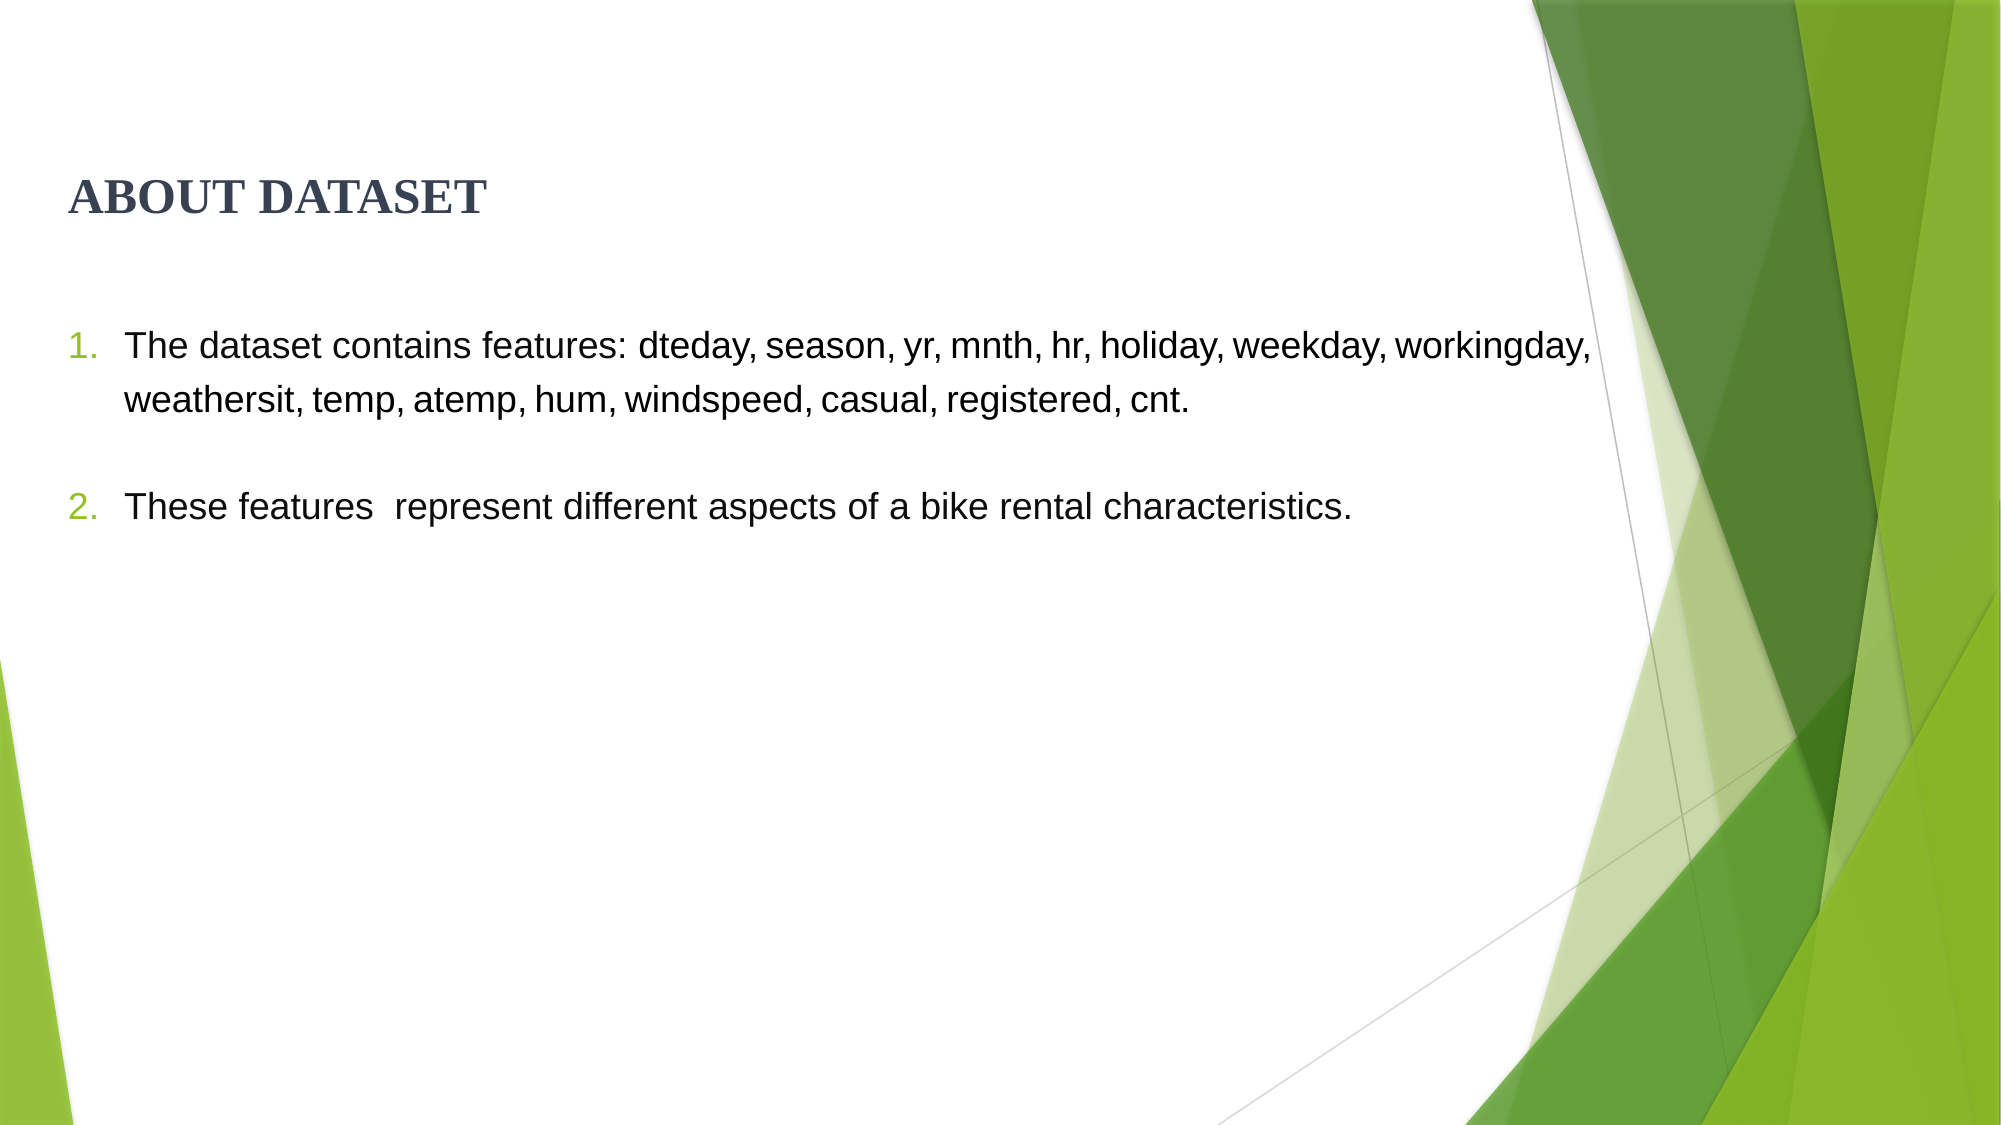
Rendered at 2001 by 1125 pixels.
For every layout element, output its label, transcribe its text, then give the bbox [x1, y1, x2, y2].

list The dataset contains features: dteday, season, yr, mnth, hr, holiday, weekday, workingday, weathersit, temp, atemp, hum, windspeed, casual, registered, cnt. These features represent different aspects of a bike rental characteristics. [52, 304, 1629, 745]
title ABOUT DATASET [52, 162, 1629, 251]
